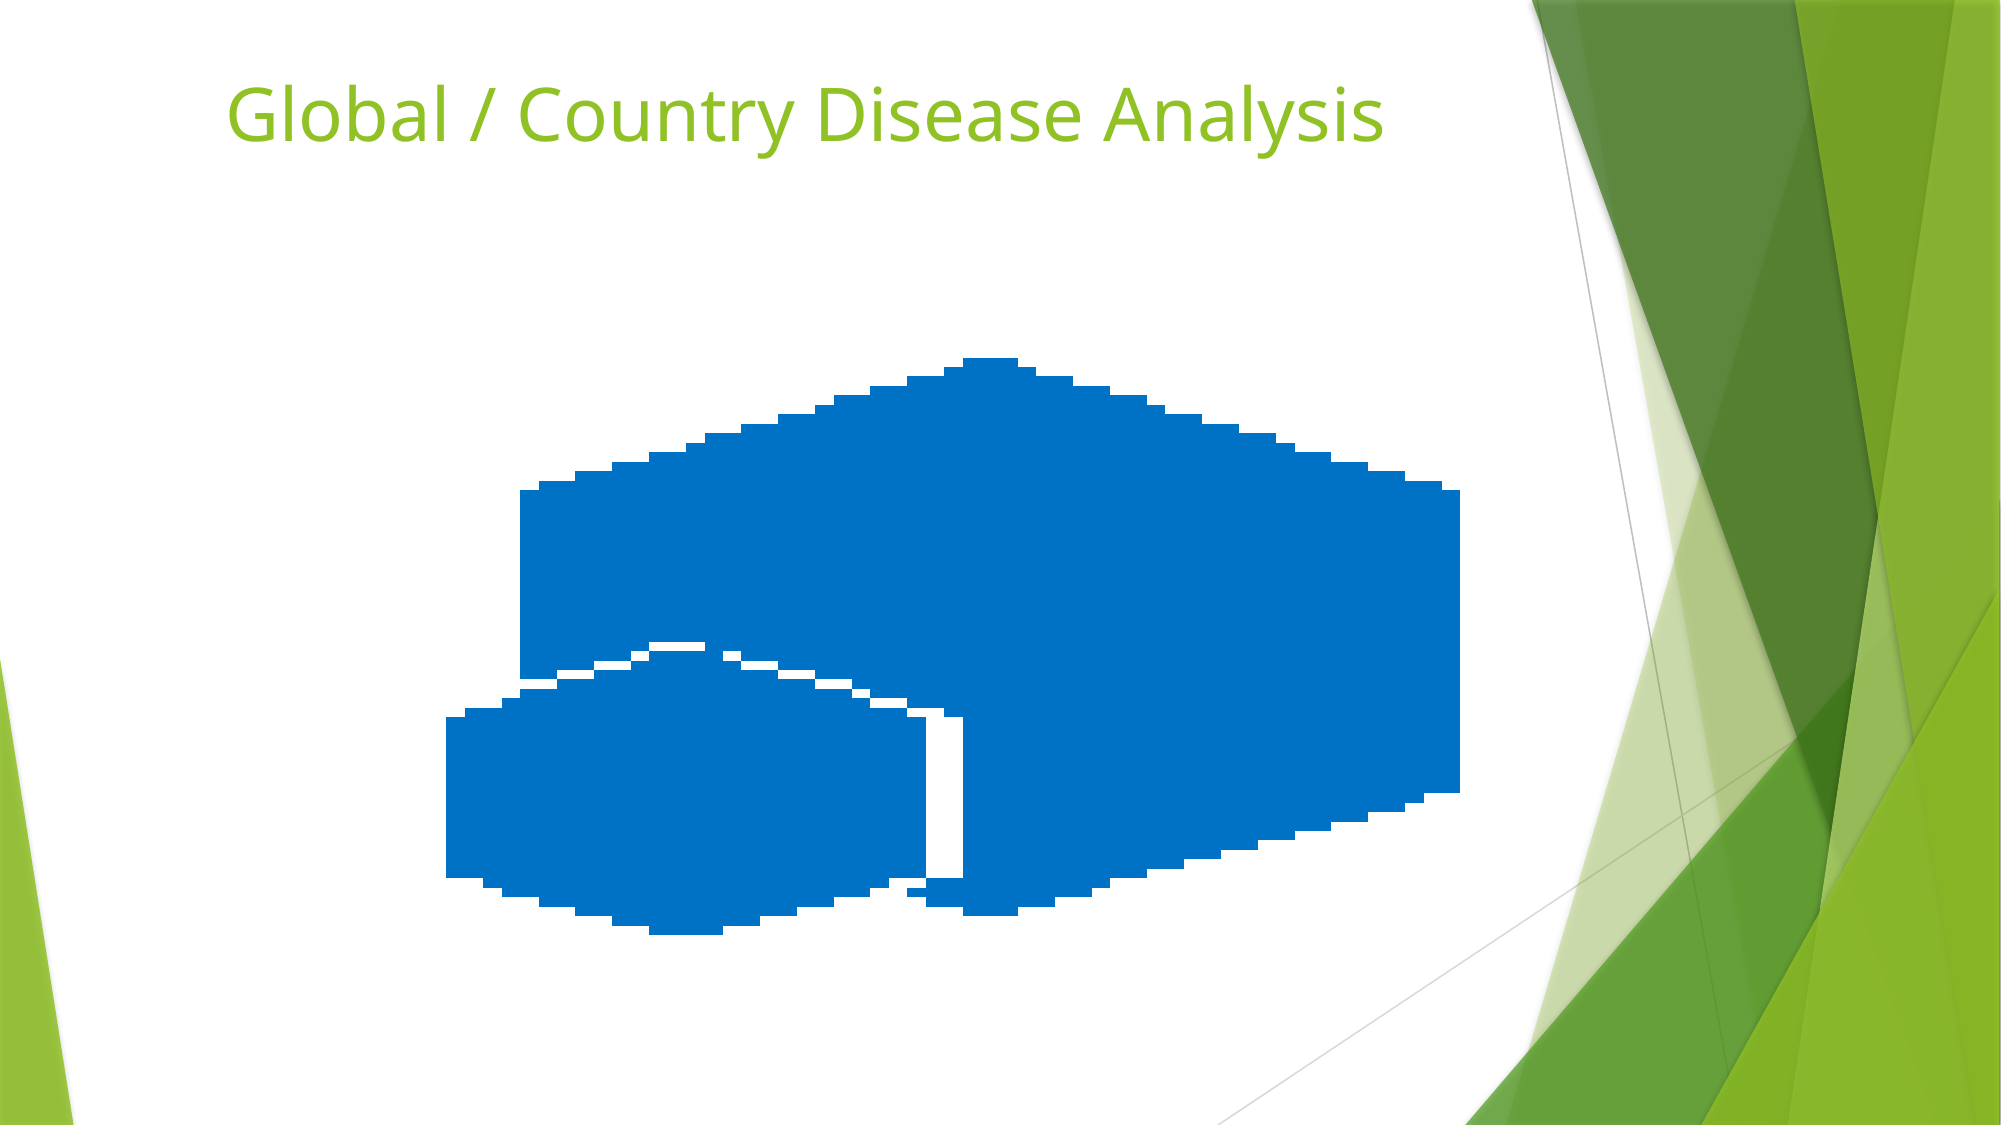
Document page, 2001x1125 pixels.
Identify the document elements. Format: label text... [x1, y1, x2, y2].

title Global / Country Disease Analysis [210, 59, 1790, 164]
picture [115, 216, 1885, 1125]
